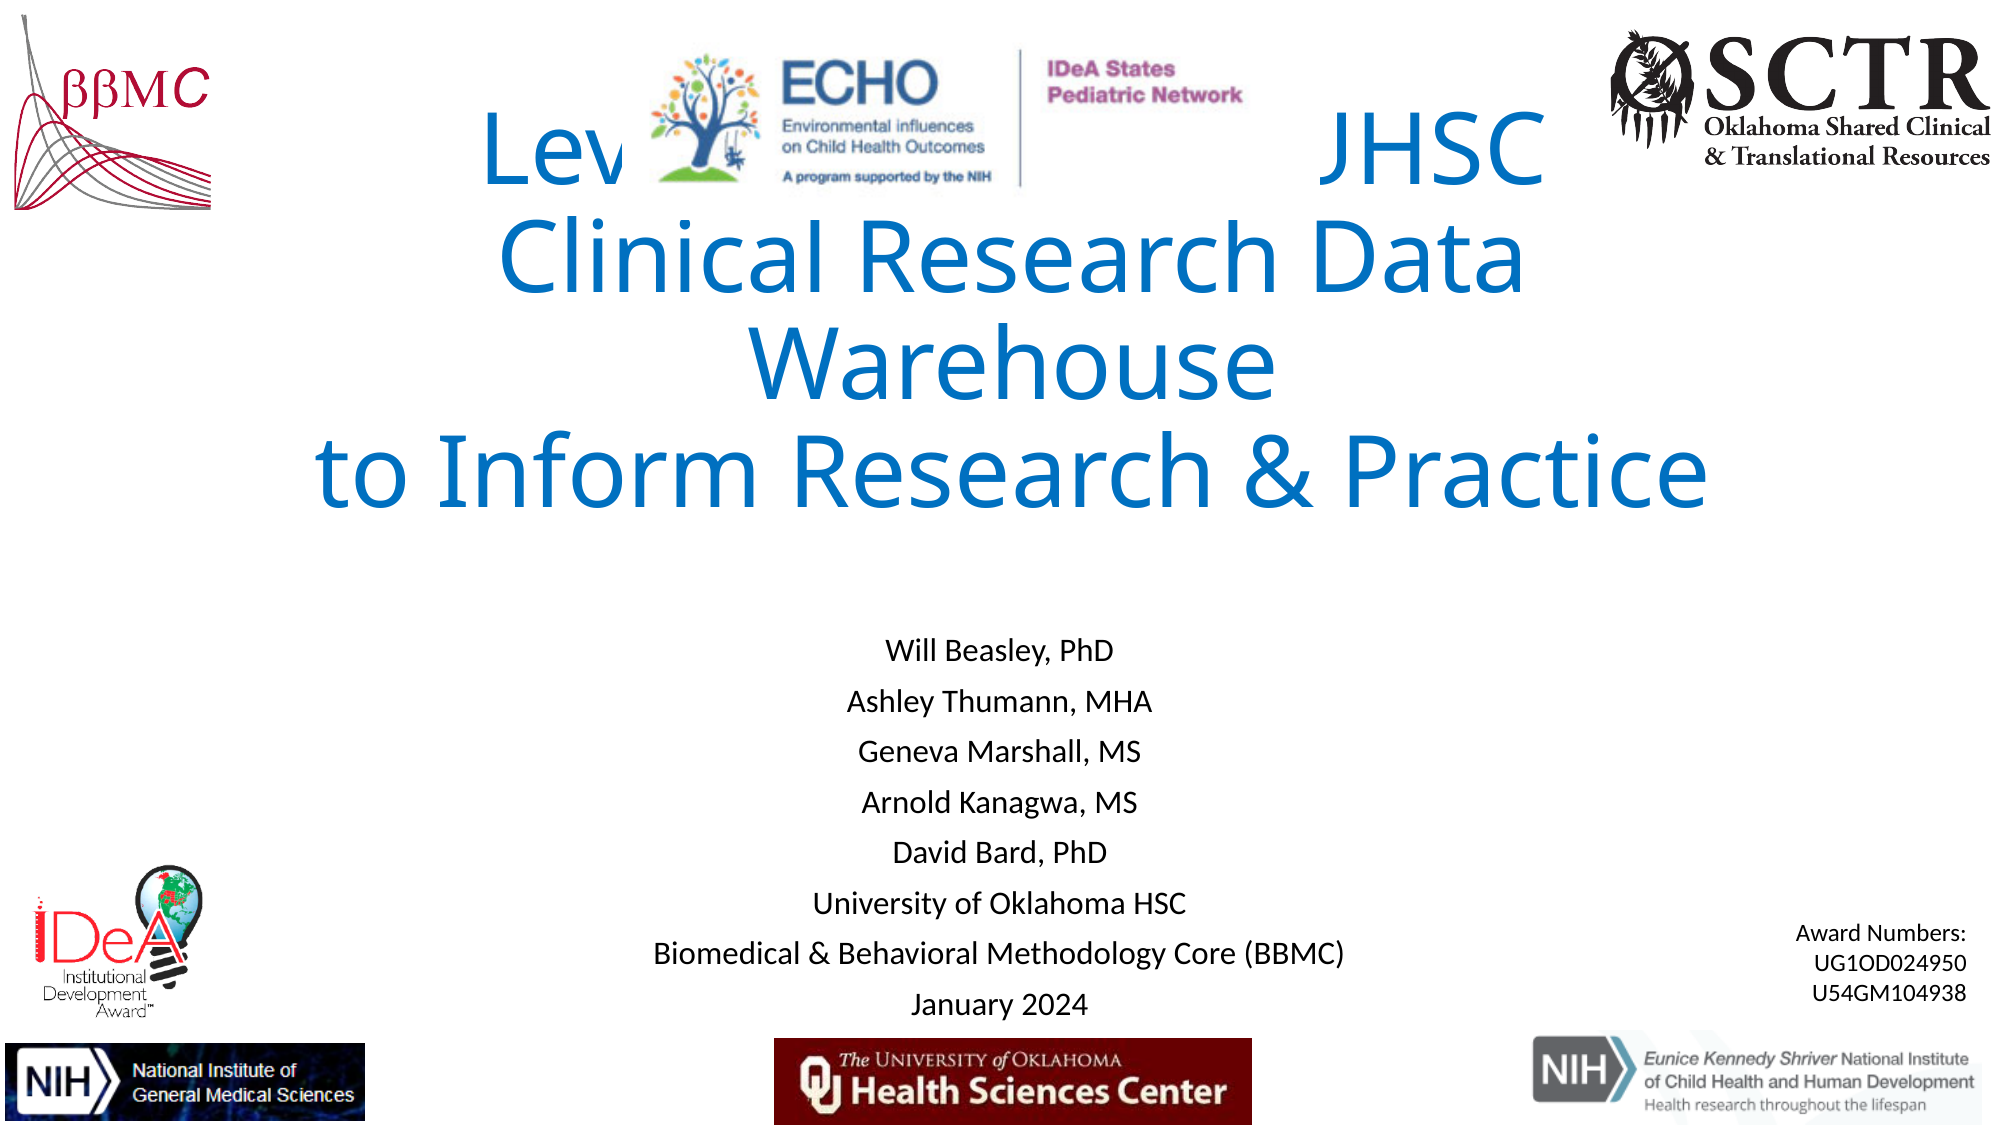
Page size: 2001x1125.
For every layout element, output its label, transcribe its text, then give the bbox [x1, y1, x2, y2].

picture [1602, 14, 2000, 178]
text_box Award Numbers: UG1OD024950 U54GM104938 [1751, 909, 1982, 1014]
picture [622, 15, 1320, 220]
picture [18, 860, 211, 1022]
picture [5, 1043, 365, 1121]
subtitle Will Beasley, PhD Ashley Thumann, MHA Geneva Marshall, MS Arnold Kanagwa, MS David Bard, PhD University of Oklahoma HSC Biomedical & Behavioral Methodology Core (BBMC) January 2024 [174, 625, 1825, 1032]
picture [1528, 1030, 1982, 1125]
picture [774, 1038, 1252, 1125]
picture [5, 14, 211, 220]
title Leveraging the OUHSC Clinical Research Data Warehouse to Inform Research & Practice [263, 198, 1764, 538]
